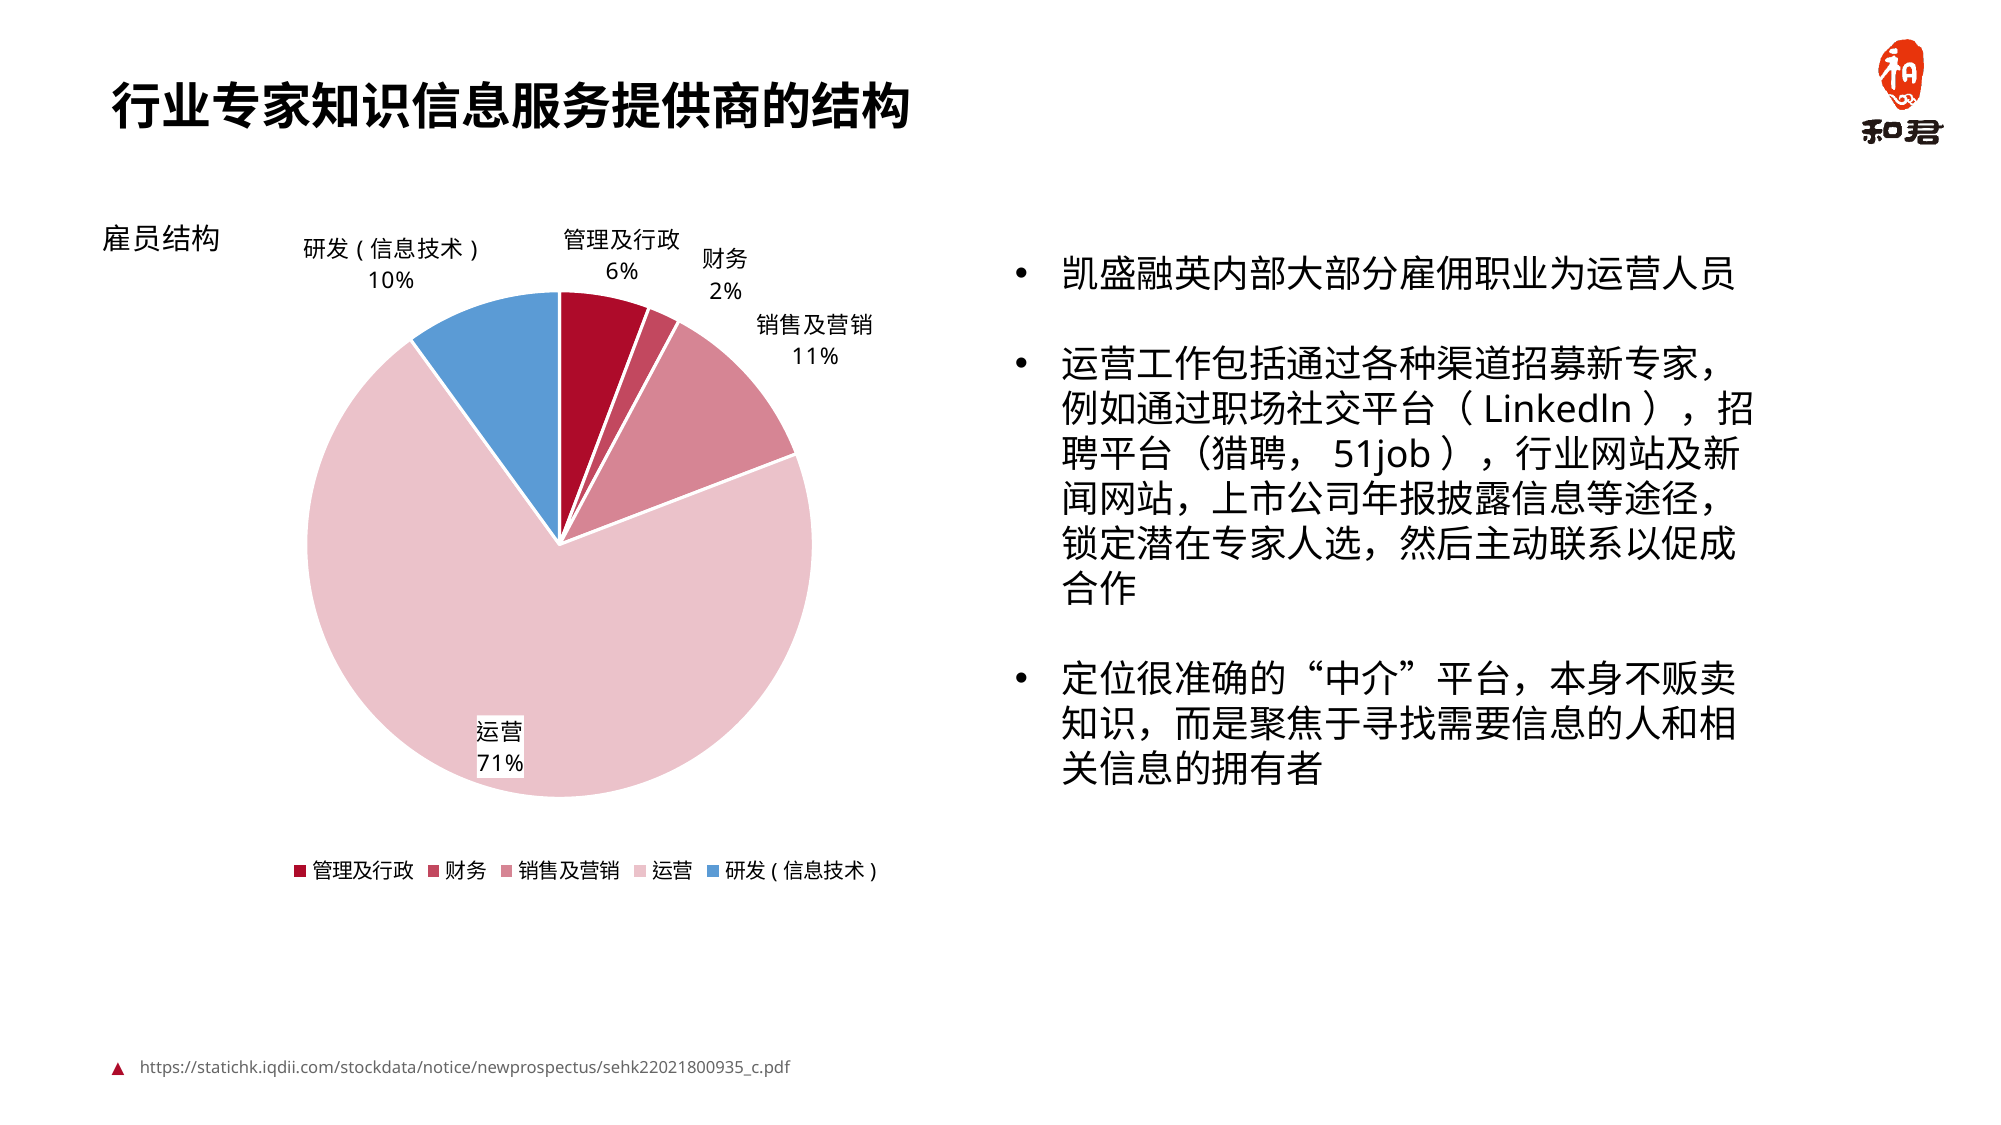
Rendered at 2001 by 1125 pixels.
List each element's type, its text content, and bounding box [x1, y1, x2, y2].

title 行业专家知识信息服务提供商的结构 [96, 18, 1712, 179]
list https://statichk.iqdii.com/stockdata/notice/newprospectus/sehk22021800935_c.pdf [96, 1056, 1729, 1098]
picture [1775, 16, 2001, 174]
chart [43, 160, 1127, 891]
text_box 凯盛融英内部大部分雇佣职业为运营人员 运营工作包括通过各种渠道招募新专家，例如通过职场社交平台（Linkedln），招聘平台（猎聘，51job），行业网站及新闻网站，上市公司年报披露信息等途径，锁定潜在专家人选，然后主动联系以促成合作 定位很准确的“中介”平台，本身不贩卖知识，而是聚焦于寻找需要信息的人和相关信息的拥有者 [1127, 242, 1786, 798]
